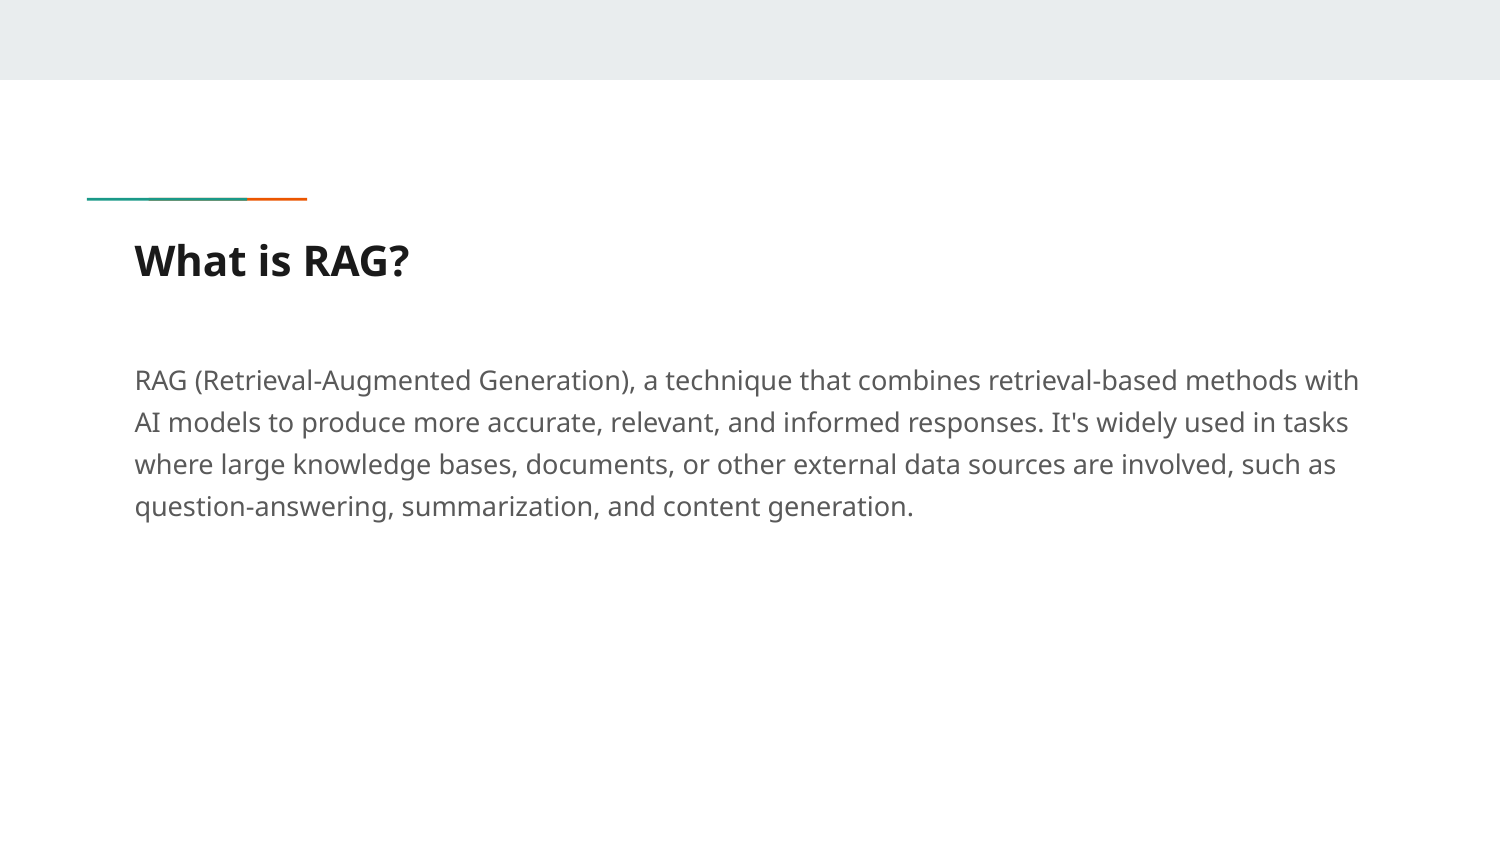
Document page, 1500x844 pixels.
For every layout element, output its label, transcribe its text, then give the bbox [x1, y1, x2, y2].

title What is RAG? [119, 216, 1381, 305]
list RAG (Retrieval-Augmented Generation), a technique that combines retrieval-based methods with AI models to produce more accurate, relevant, and informed responses. It's widely used in tasks where large knowledge bases, documents, or other external data sources are involved, such as question-answering, summarization, and content generation. [119, 341, 1381, 712]
